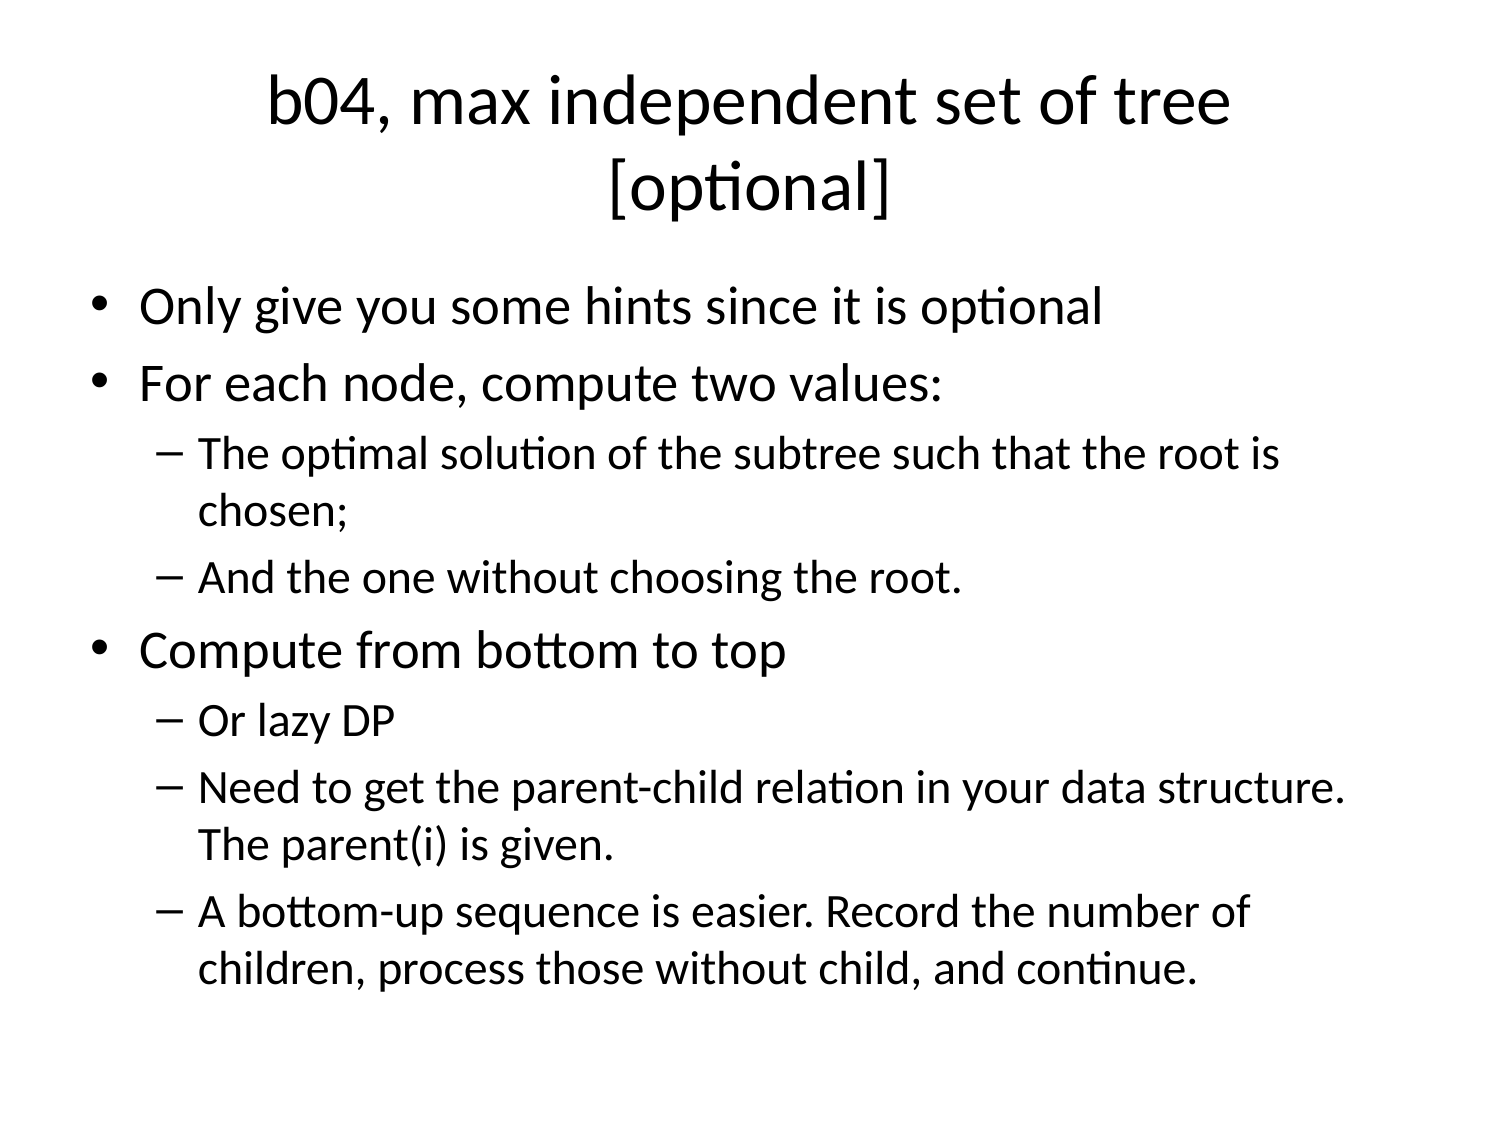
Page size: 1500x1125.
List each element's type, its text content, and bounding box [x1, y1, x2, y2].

list Only give you some hints since it is optional For each node, compute two values: The optimal solution of the subtree such that the root is chosen; And the one without choosing the root. Compute from bottom to top Or lazy DP Need to get the parent-child relation in your data structure. The parent(i) is given. A bottom-up sequence is easier. Record the number of children, process those without child, and continue. [75, 262, 1425, 1005]
title b04, max independent set of tree [optional] [75, 45, 1425, 233]
